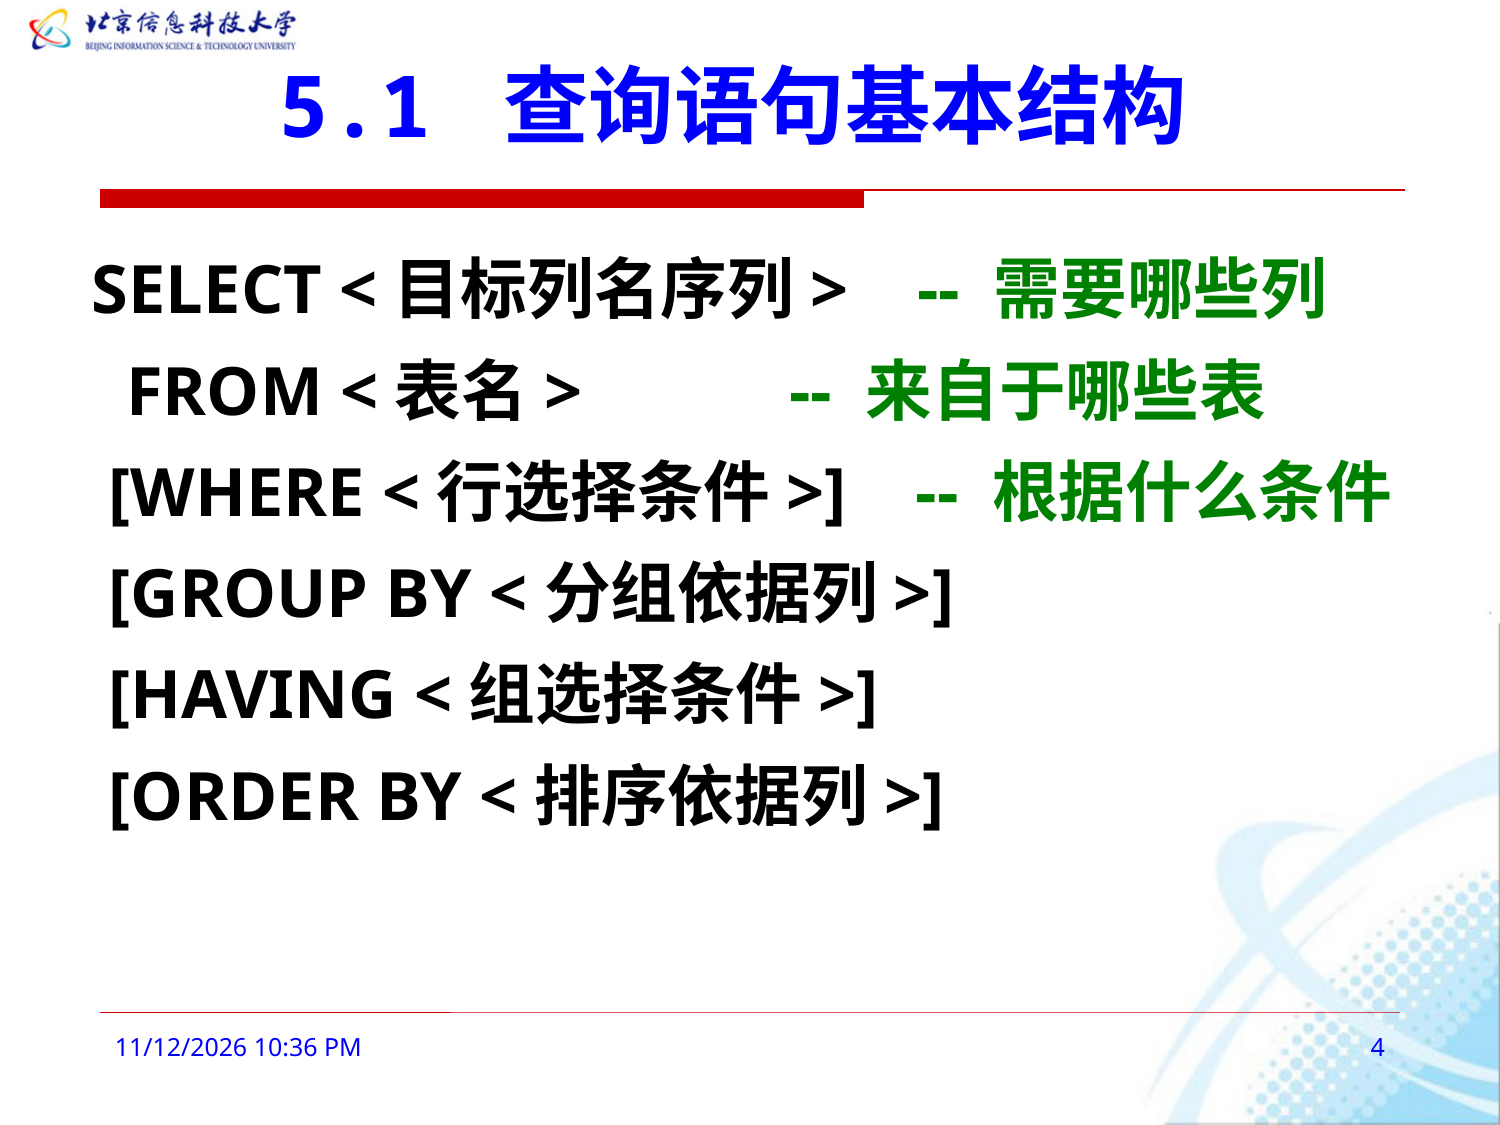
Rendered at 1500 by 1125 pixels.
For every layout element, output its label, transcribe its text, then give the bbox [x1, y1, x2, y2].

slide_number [99, 1024, 432, 1103]
title 5.1 查询语句基本结构 [52, 30, 1413, 163]
list SELECT <目标列名序列> -- 需要哪些列 FROM <表名> -- 来自于哪些表 [WHERE <行选择条件>] -- 根据什么条件 [GROUP BY <分组依据列>] [HAVING <组选择条件>] [ORDER BY <排序依据列>] [76, 231, 1451, 1000]
picture [0, 0, 1500, 1125]
slide_number 4 [1074, 1024, 1401, 1103]
